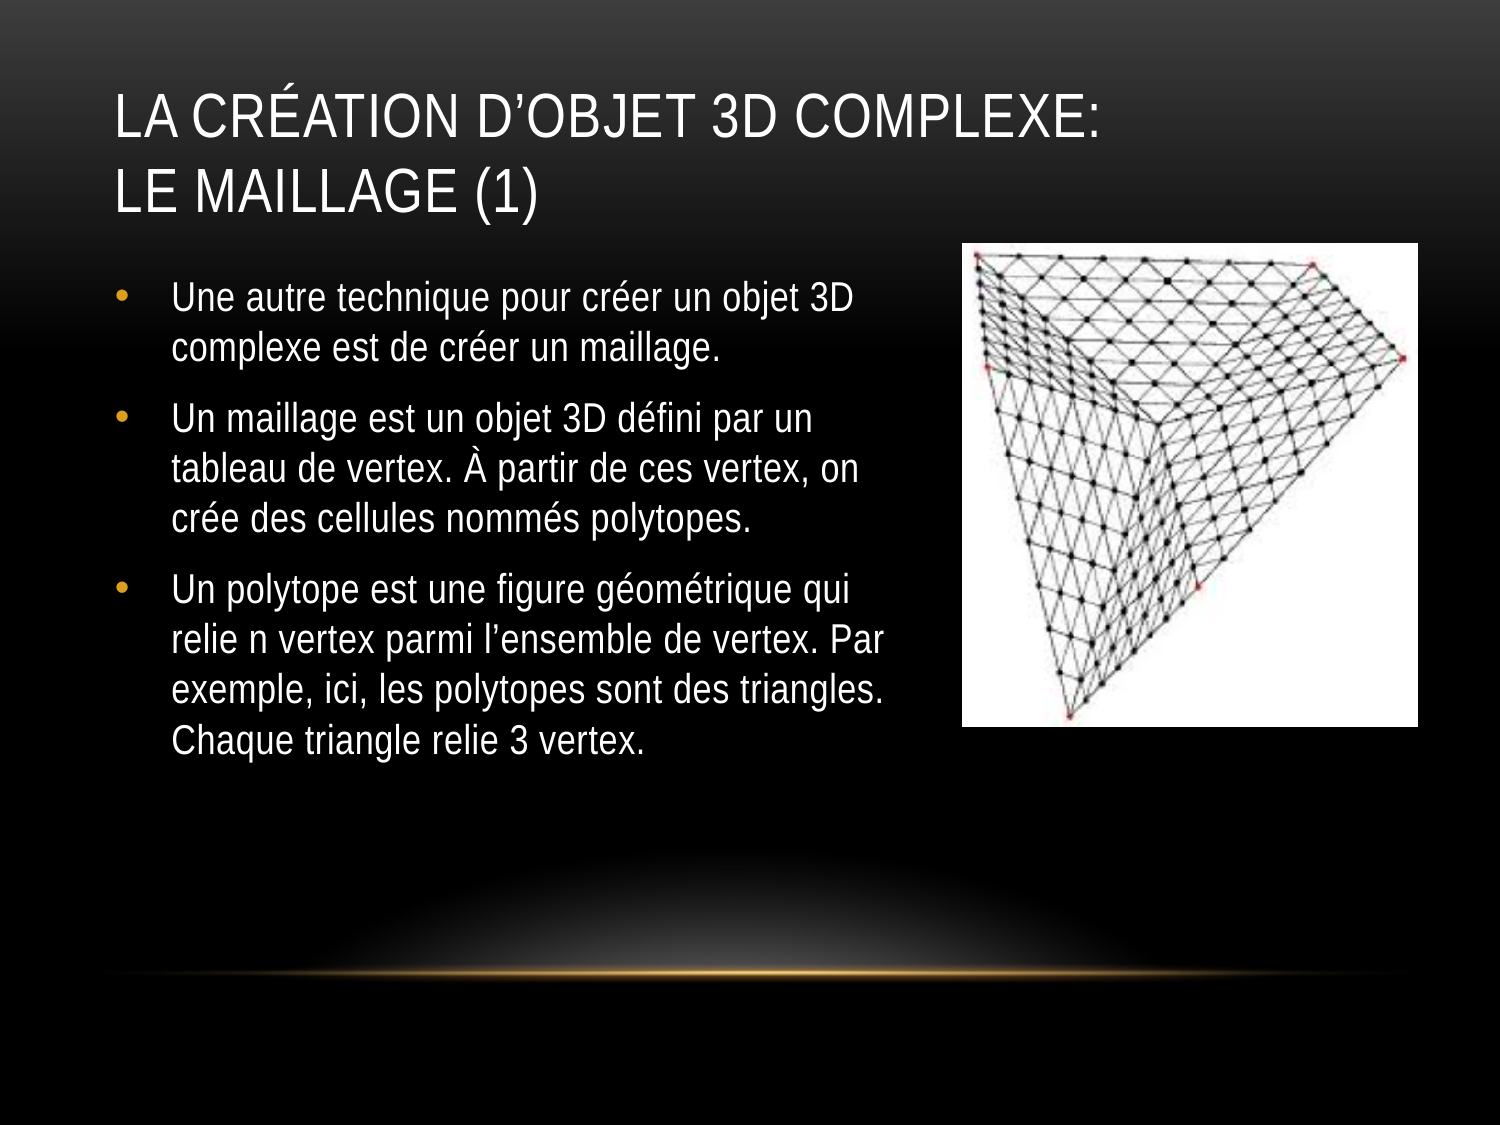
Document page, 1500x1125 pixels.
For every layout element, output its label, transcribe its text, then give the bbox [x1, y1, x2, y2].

title La création d’objet 3D complexe: le maillage (1) [99, 45, 1400, 233]
list Une autre technique pour créer un objet 3D complexe est de créer un maillage. Un maillage est un objet 3D défini par un tableau de vertex. À partir de ces vertex, on crée des cellules nommés polytopes. Un polytope est une figure géométrique qui relie n vertex parmi l’ensemble de vertex. Par exemple, ici, les polytopes sont des triangles. Chaque triangle relie 3 vertex. [99, 262, 904, 938]
picture [0, 0, 1500, 1125]
